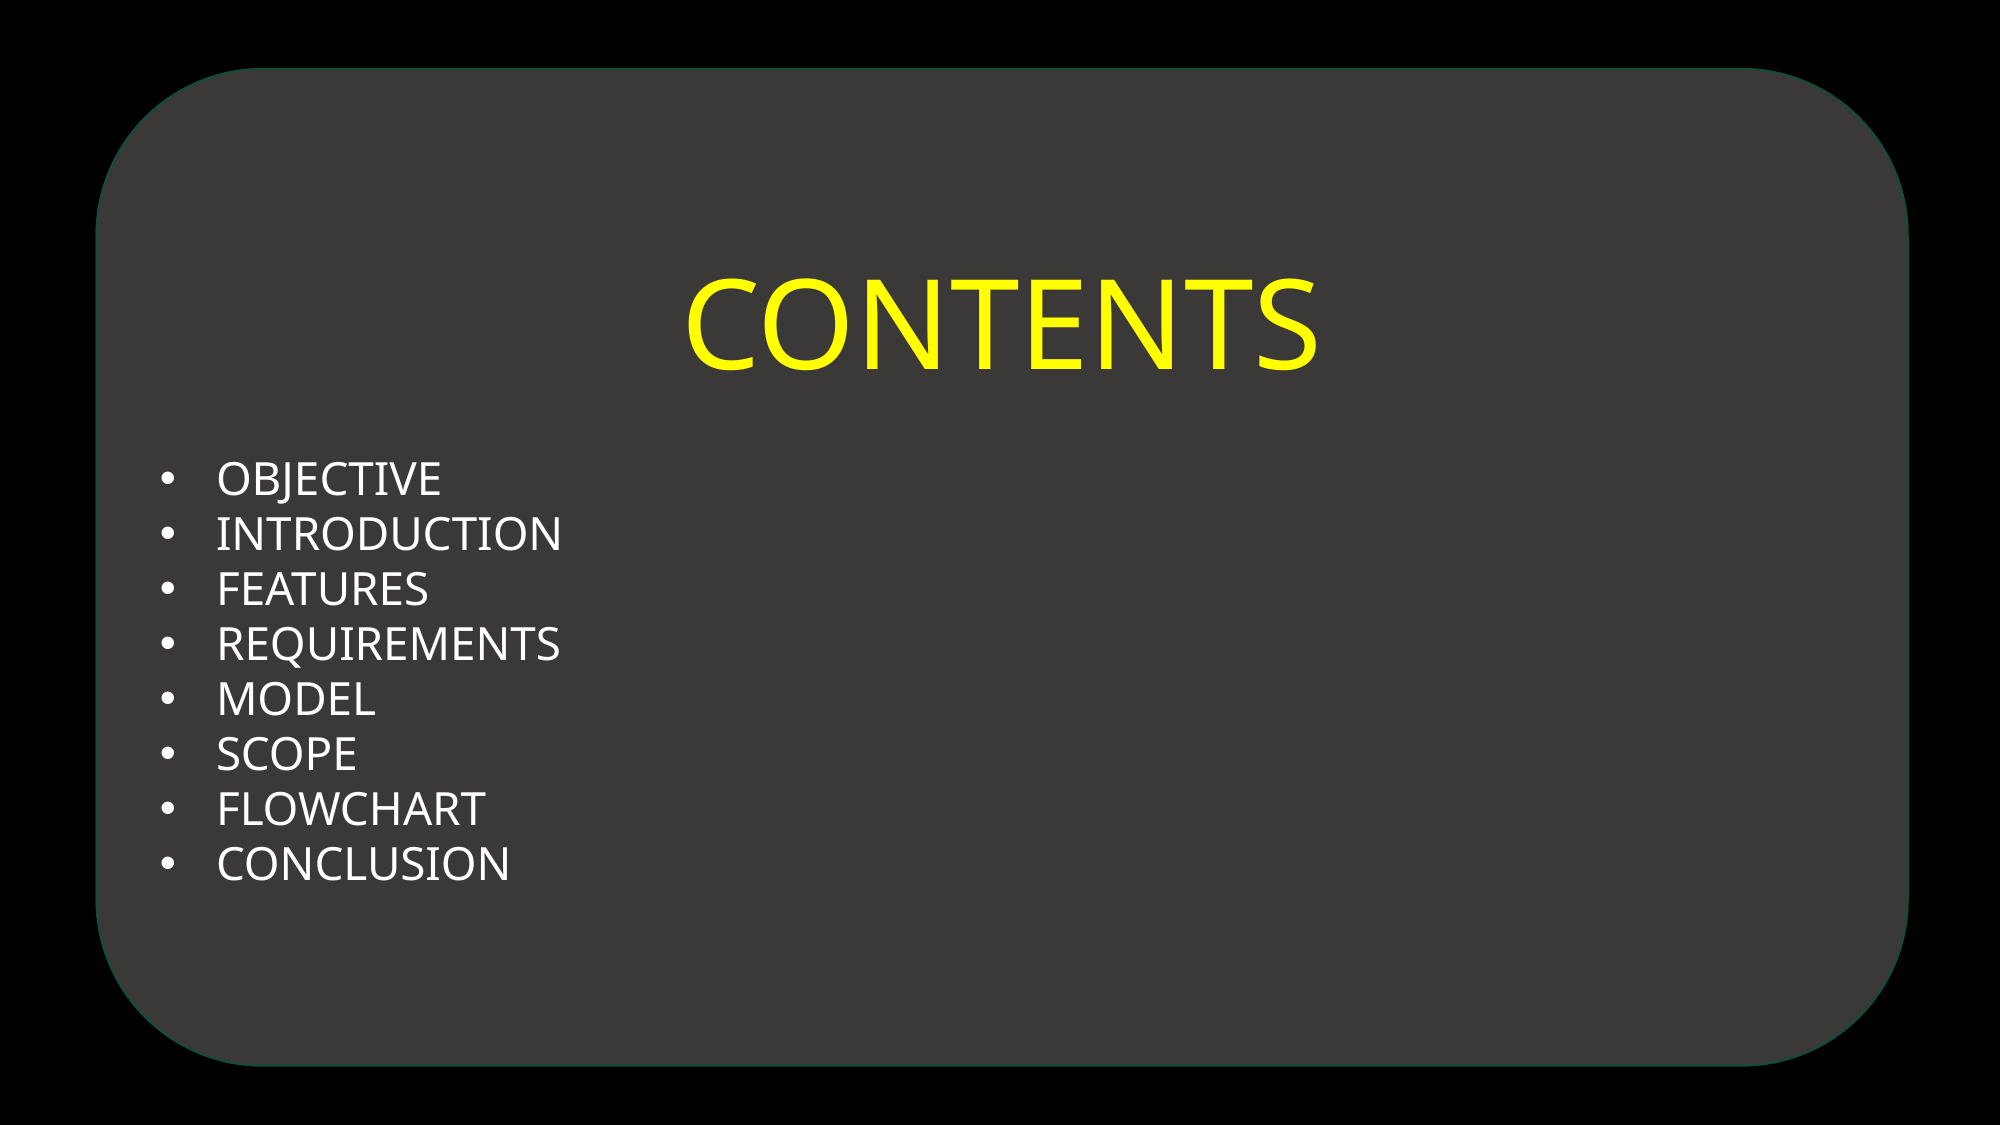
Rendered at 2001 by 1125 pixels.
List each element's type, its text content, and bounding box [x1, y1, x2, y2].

text_box CONTENTS OBJECTIVE INTRODUCTION FEATURES REQUIREMENTS MODEL SCOPE FLOWCHART CONCLUSION [95, 67, 1909, 1067]
